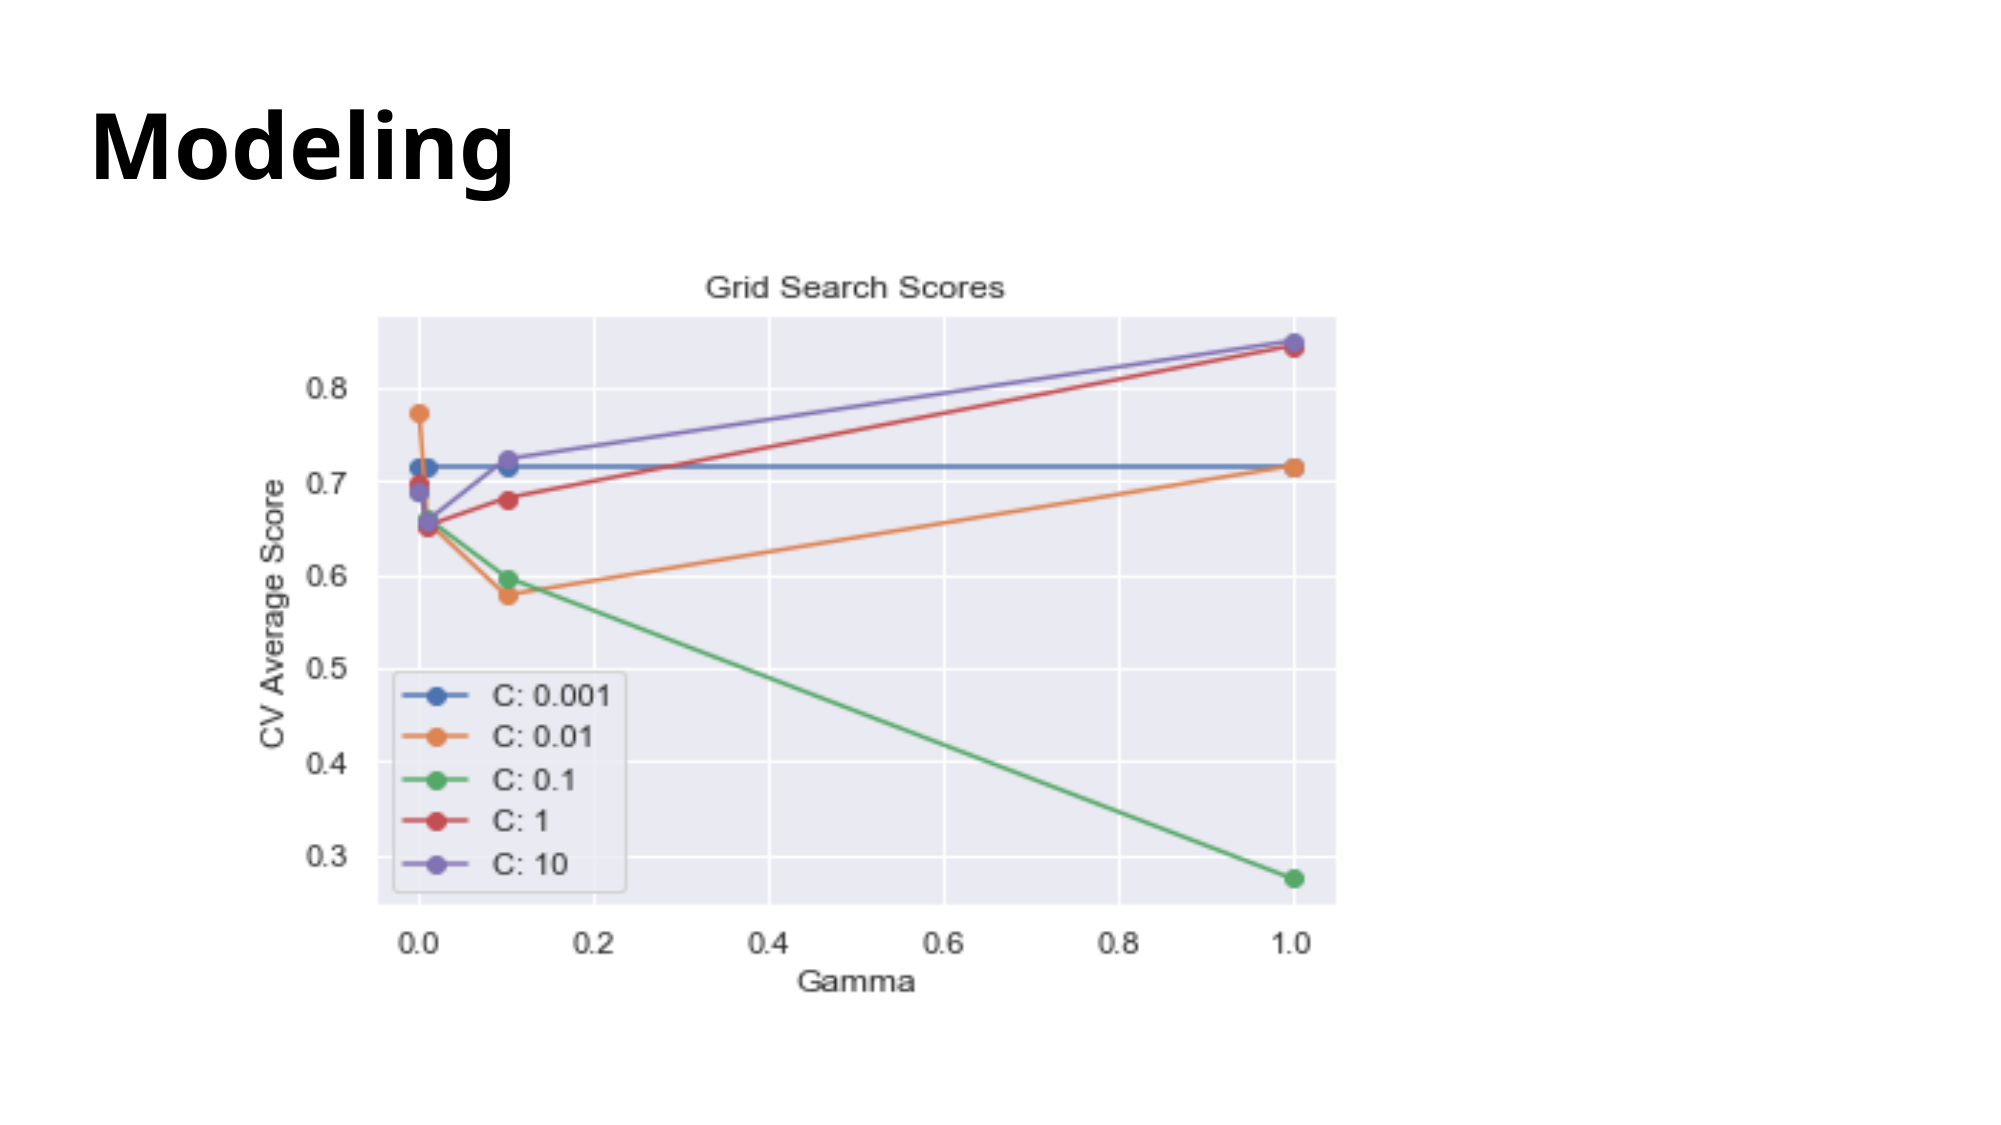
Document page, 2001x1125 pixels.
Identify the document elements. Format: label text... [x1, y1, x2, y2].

title Modeling [73, 41, 1799, 259]
picture [243, 258, 1357, 1017]
